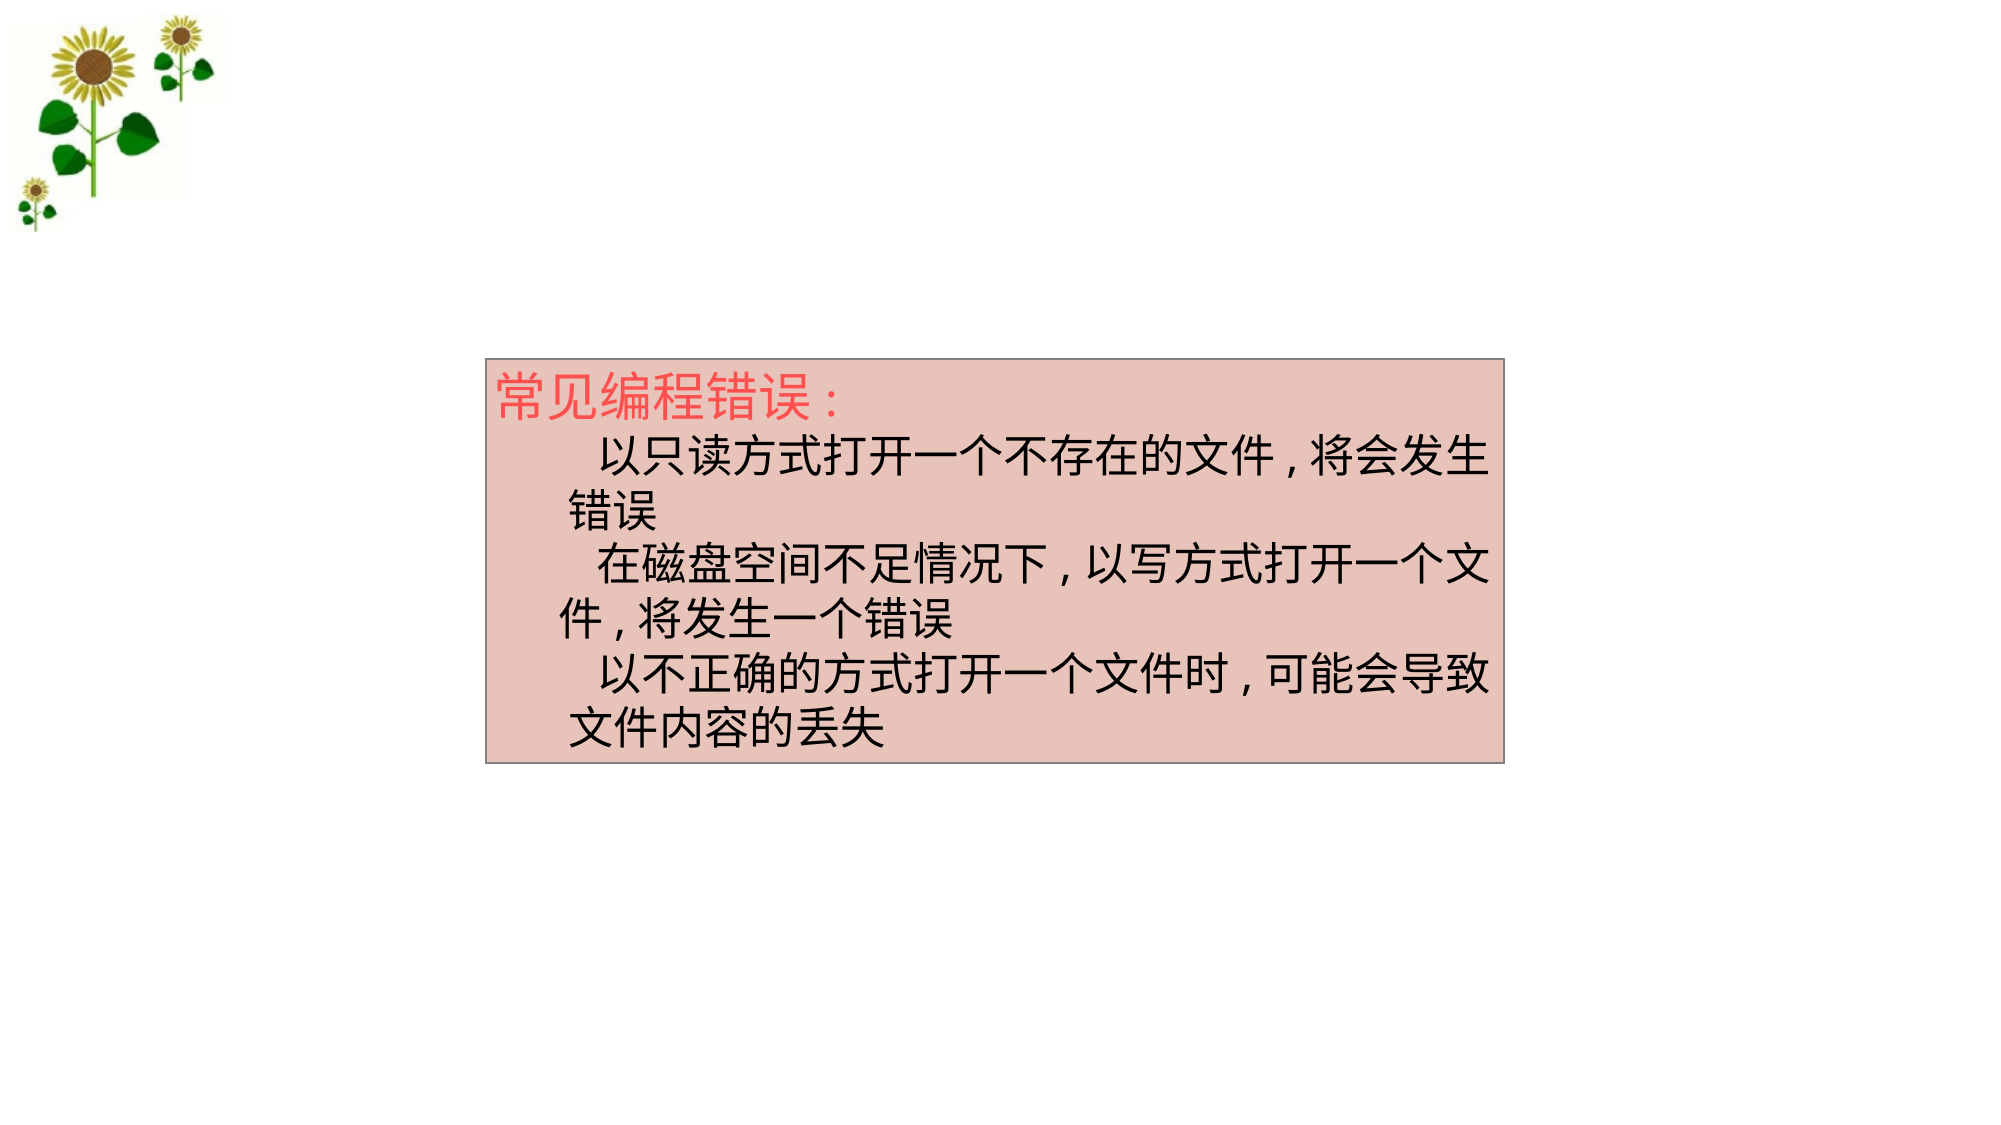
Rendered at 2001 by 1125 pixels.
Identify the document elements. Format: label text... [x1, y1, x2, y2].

text_box 件,将发生一个错误 [558, 601, 954, 652]
text_box [485, 358, 1505, 764]
text_box 文件内容的丢失 [568, 710, 886, 762]
text_box 在磁盘空间不足情况下,以写方式打开一个文 [596, 546, 1491, 597]
text_box 以不正确的方式打开一个文件时,可能会导致 [596, 655, 1491, 707]
text_box 错误 [567, 493, 659, 545]
picture [9, 14, 227, 233]
text_box 以只读方式打开一个不存在的文件,将会发生 [596, 438, 1491, 490]
text_box [319, 53, 1681, 1073]
text_box 常见编程错误: [493, 376, 840, 435]
